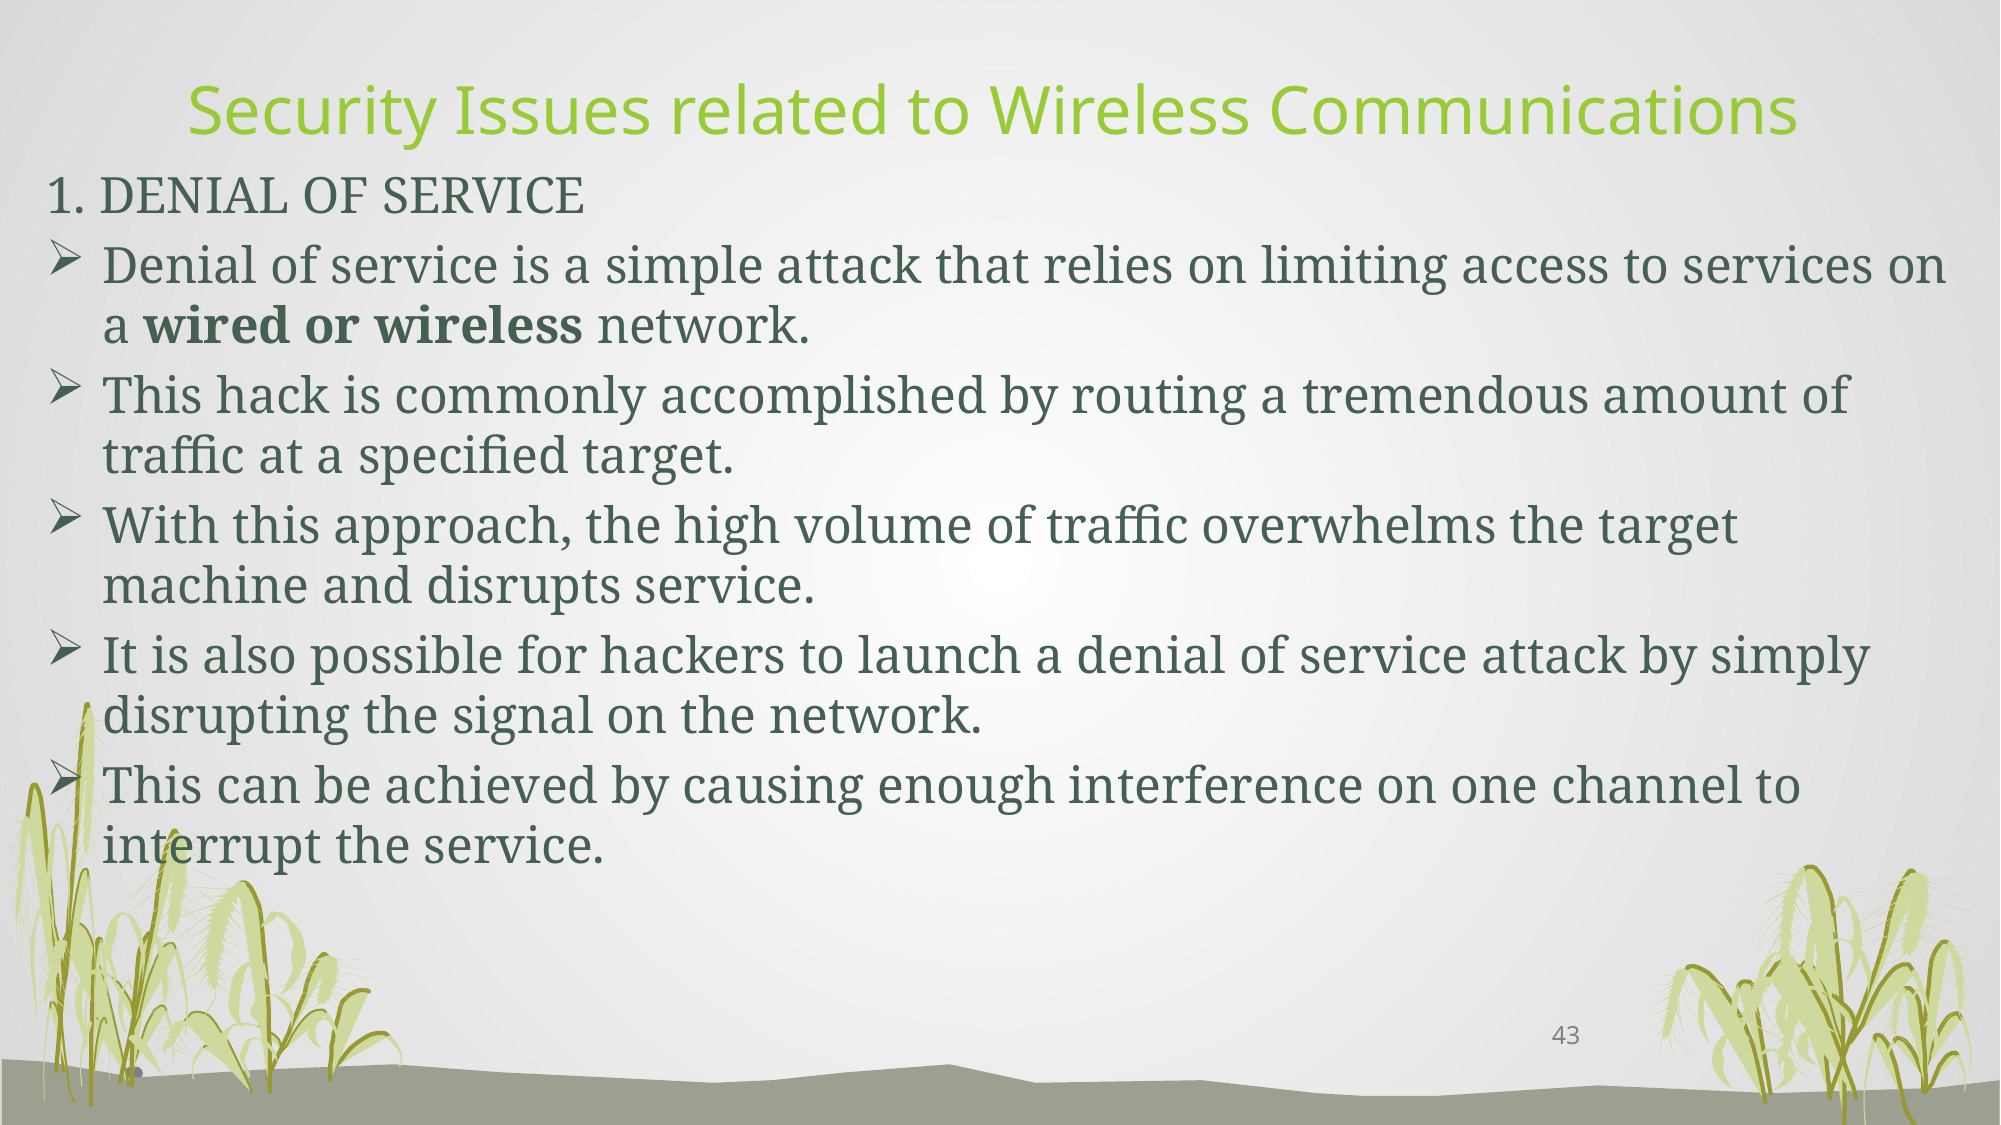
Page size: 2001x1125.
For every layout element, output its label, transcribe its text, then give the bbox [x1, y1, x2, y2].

slide_number 43 [1547, 1006, 1671, 1067]
list 1. DENIAL OF SERVICE Denial of service is a simple attack that relies on limiting access to services on a wired or wireless network. This hack is commonly accomplished by routing a tremendous amount of traffic at a specified target. With this approach, the high volume of traffic overwhelms the target machine and disrupts service. It is also possible for hackers to launch a denial of service attack by simply disrupting the signal on the network. This can be achieved by causing enough interference on one channel to interrupt the service. [31, 155, 1970, 1057]
title Security Issues related to Wireless Communications [72, 20, 1917, 156]
